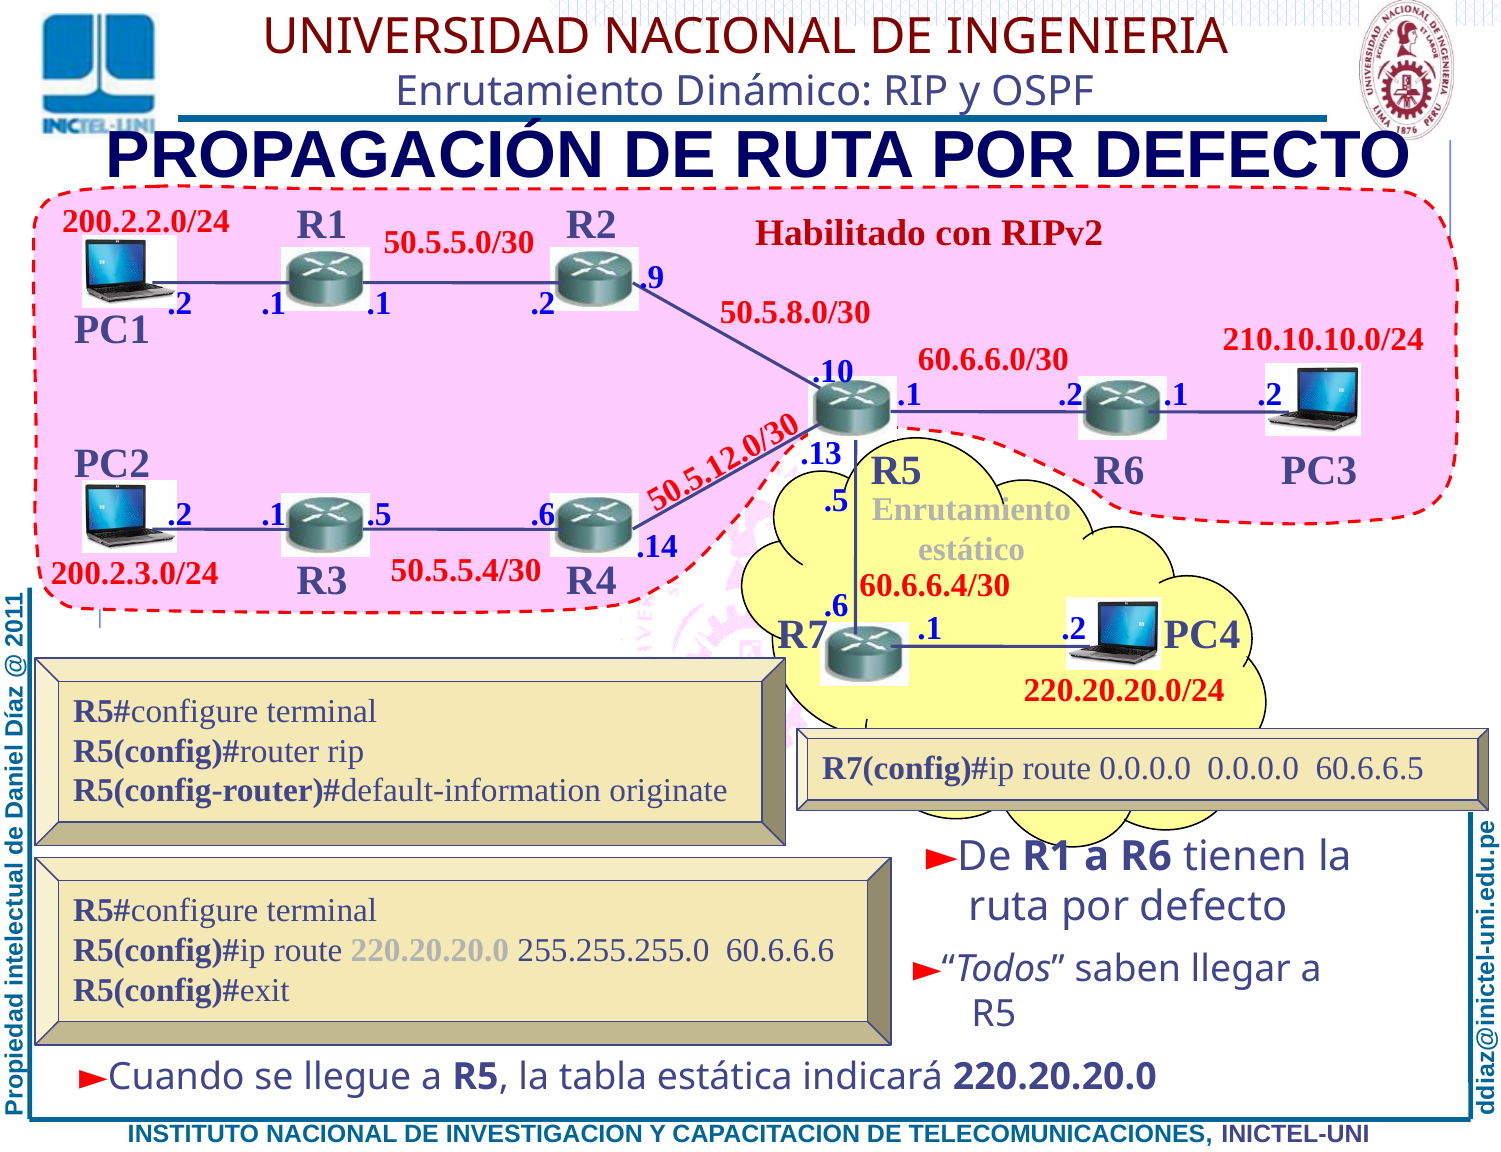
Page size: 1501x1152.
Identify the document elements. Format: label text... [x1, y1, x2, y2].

picture [1359, 0, 1454, 140]
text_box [34, 188, 1441, 612]
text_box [728, 621, 1271, 820]
text_box PROPAGACIÓN DE RUTA POR DEFECTO [58, 103, 1429, 183]
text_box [59, 821, 1376, 1105]
text_box R7(config)#ip route 0.0.0.0 0.0.0.0 60.6.6.5 [1276, 728, 1489, 811]
picture [40, 12, 160, 141]
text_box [32, 185, 1465, 615]
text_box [34, 657, 891, 1045]
